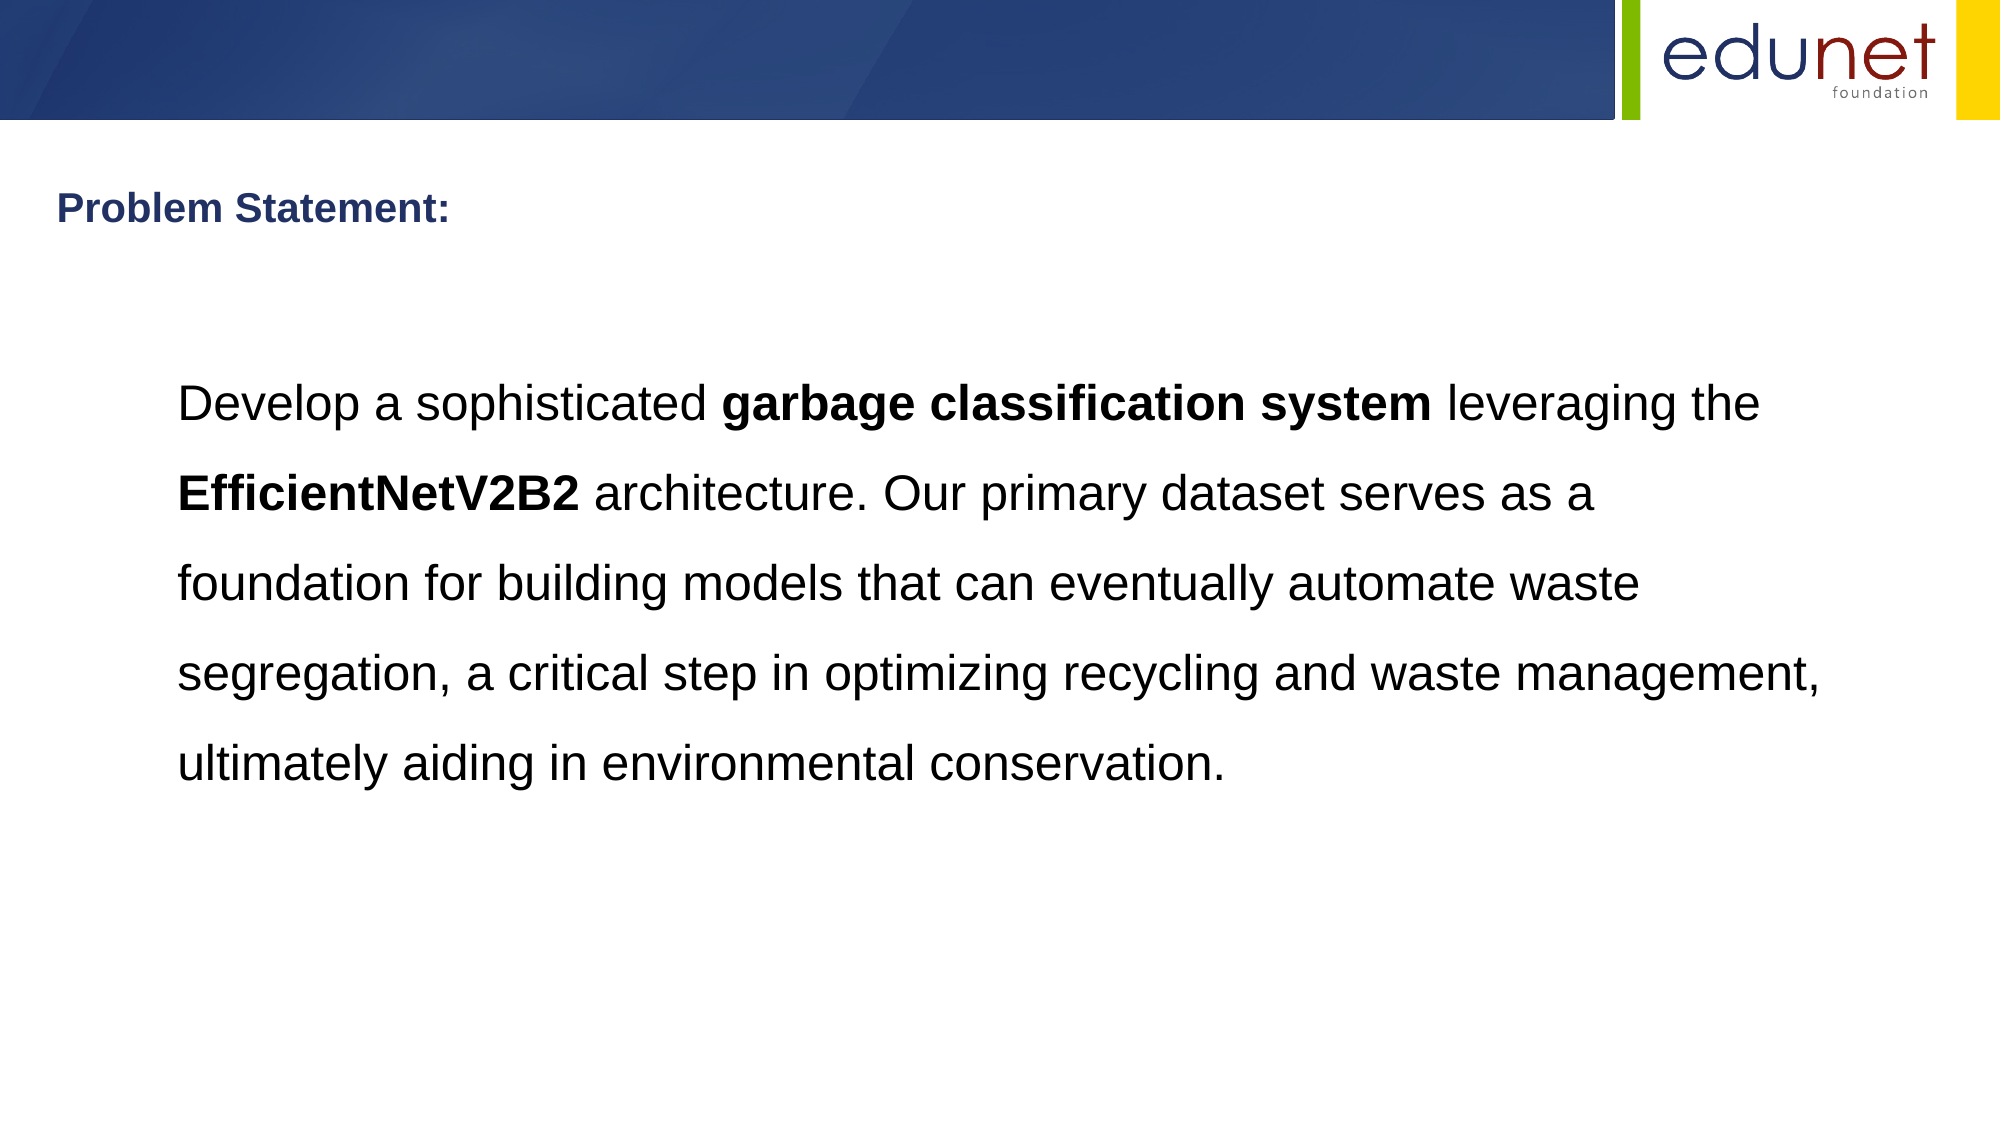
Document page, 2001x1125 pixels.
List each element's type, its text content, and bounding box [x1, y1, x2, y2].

text_box Problem Statement: [41, 172, 1043, 238]
picture [1652, 12, 1948, 108]
text_box Develop a sophisticated garbage classification system leveraging the EfficientNetV2B2 architecture. Our primary dataset serves as a foundation for building models that can eventually automate waste segregation, a critical step in optimizing recycling and waste management, ultimately aiding in environmental conservation. [162, 333, 1838, 799]
